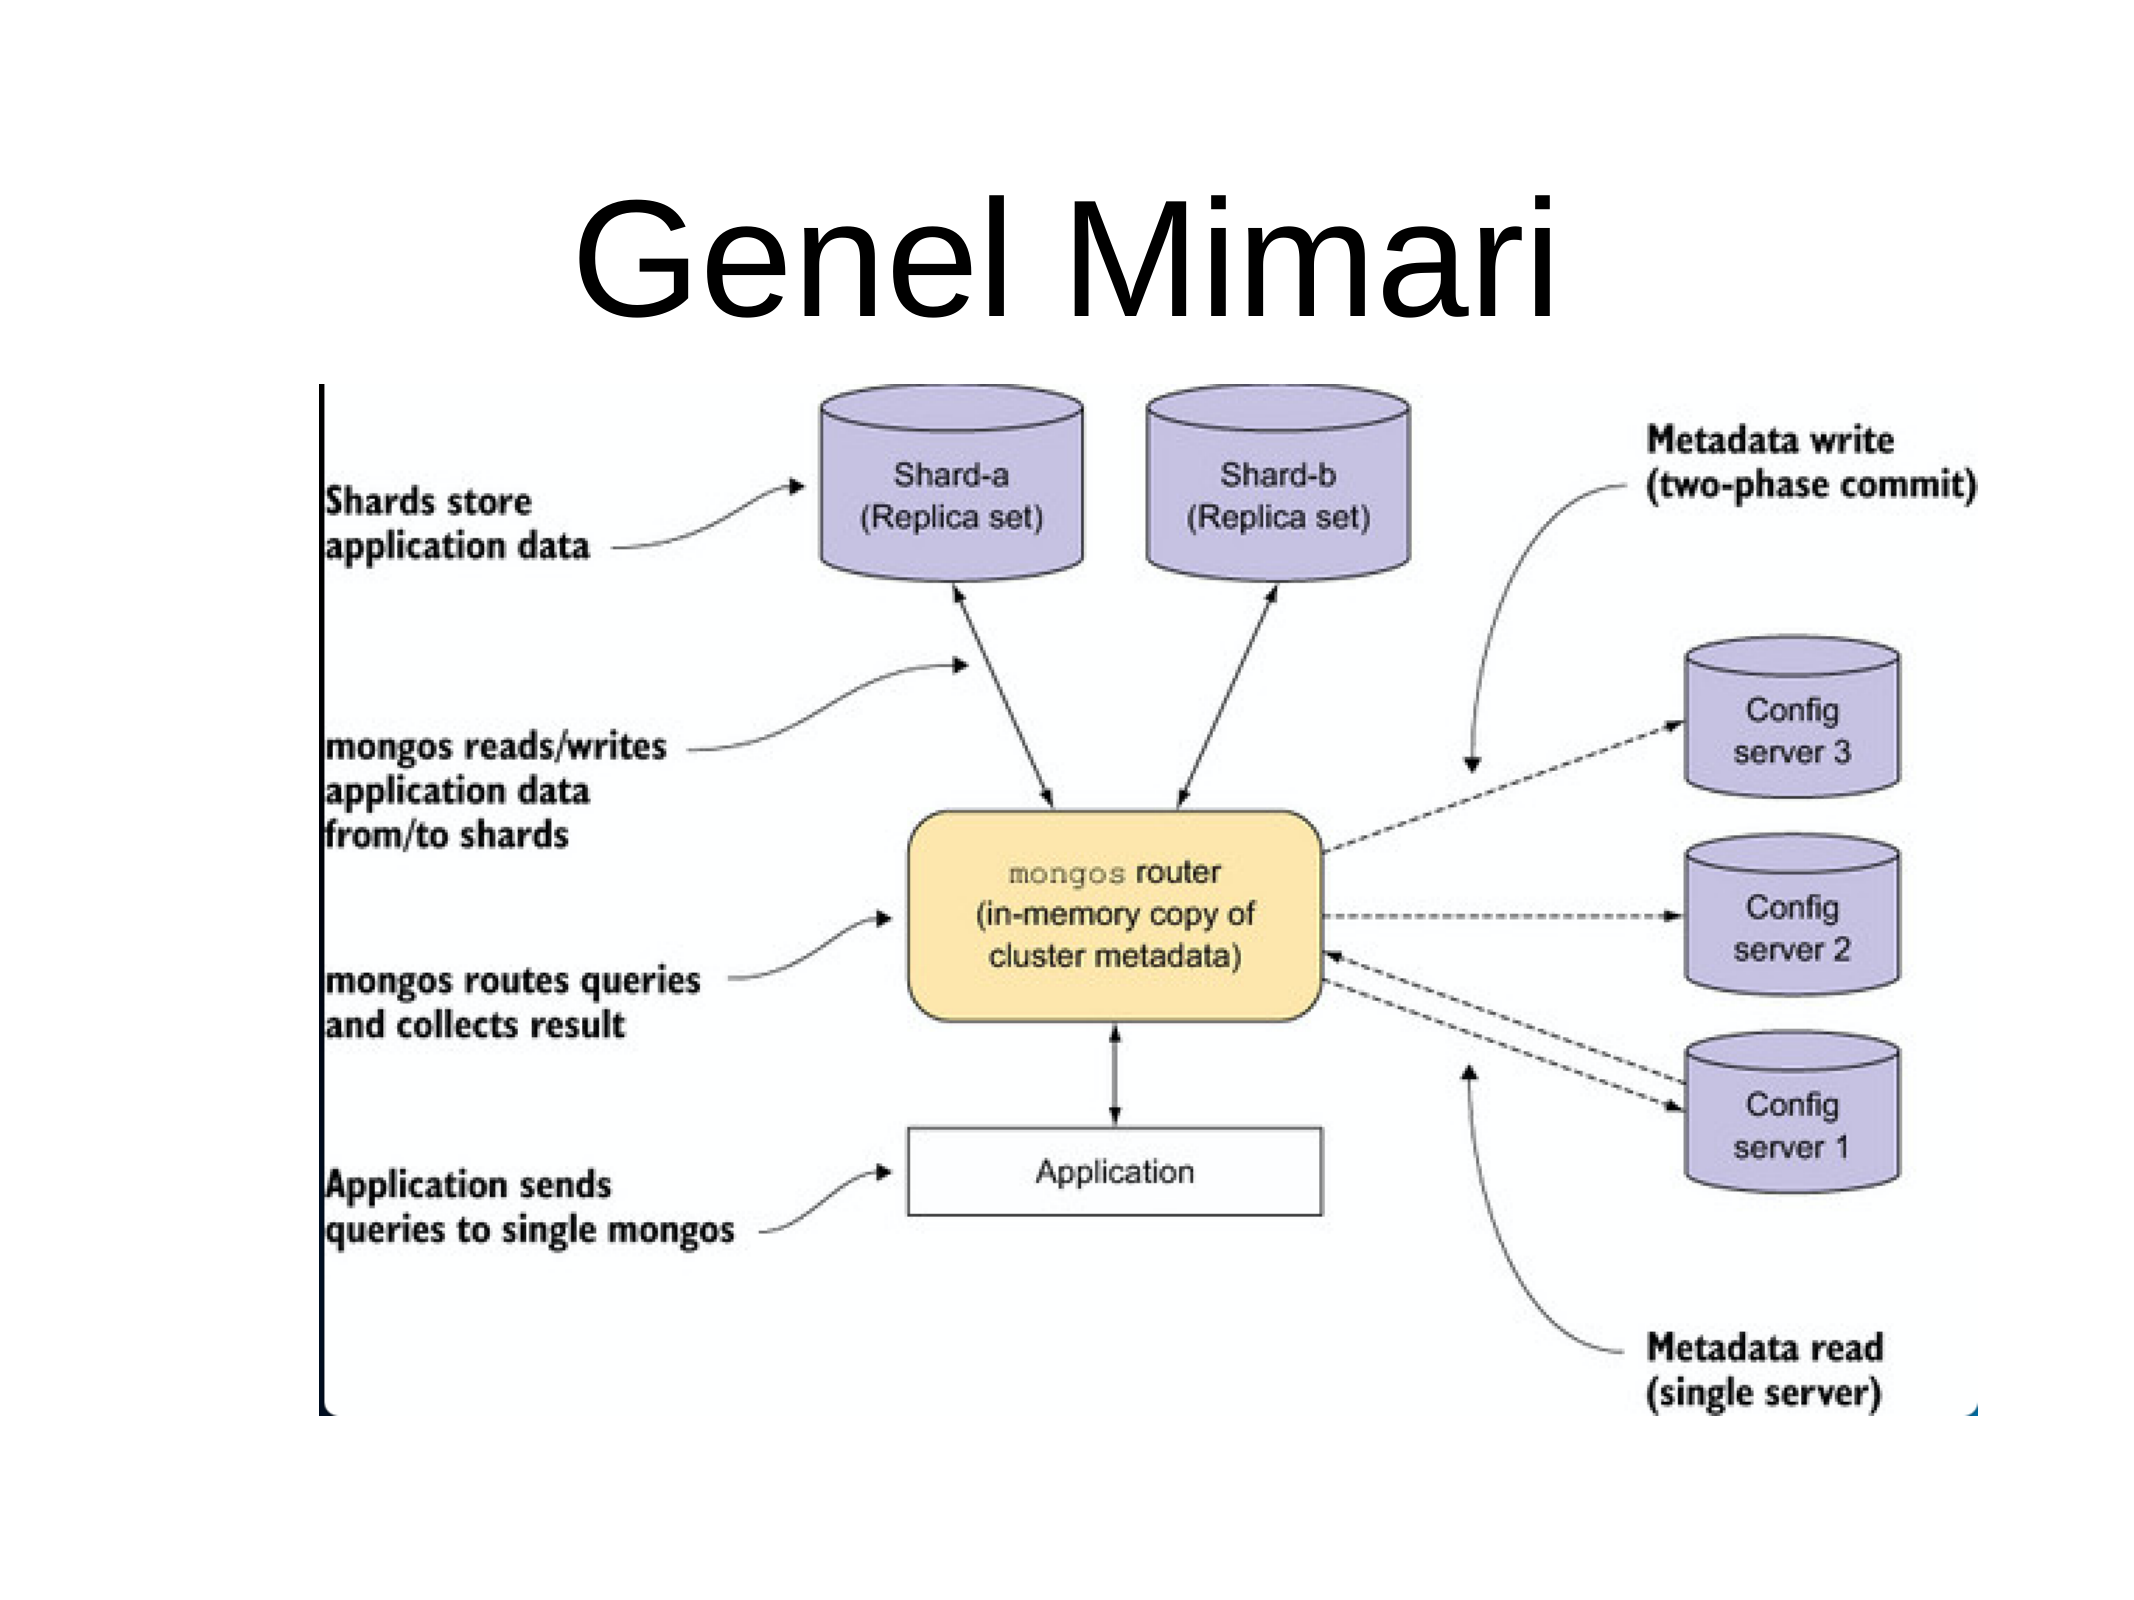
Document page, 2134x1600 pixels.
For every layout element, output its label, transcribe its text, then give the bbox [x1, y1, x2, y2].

title Genel Mimari [155, 72, 1978, 428]
picture [318, 384, 1978, 1416]
